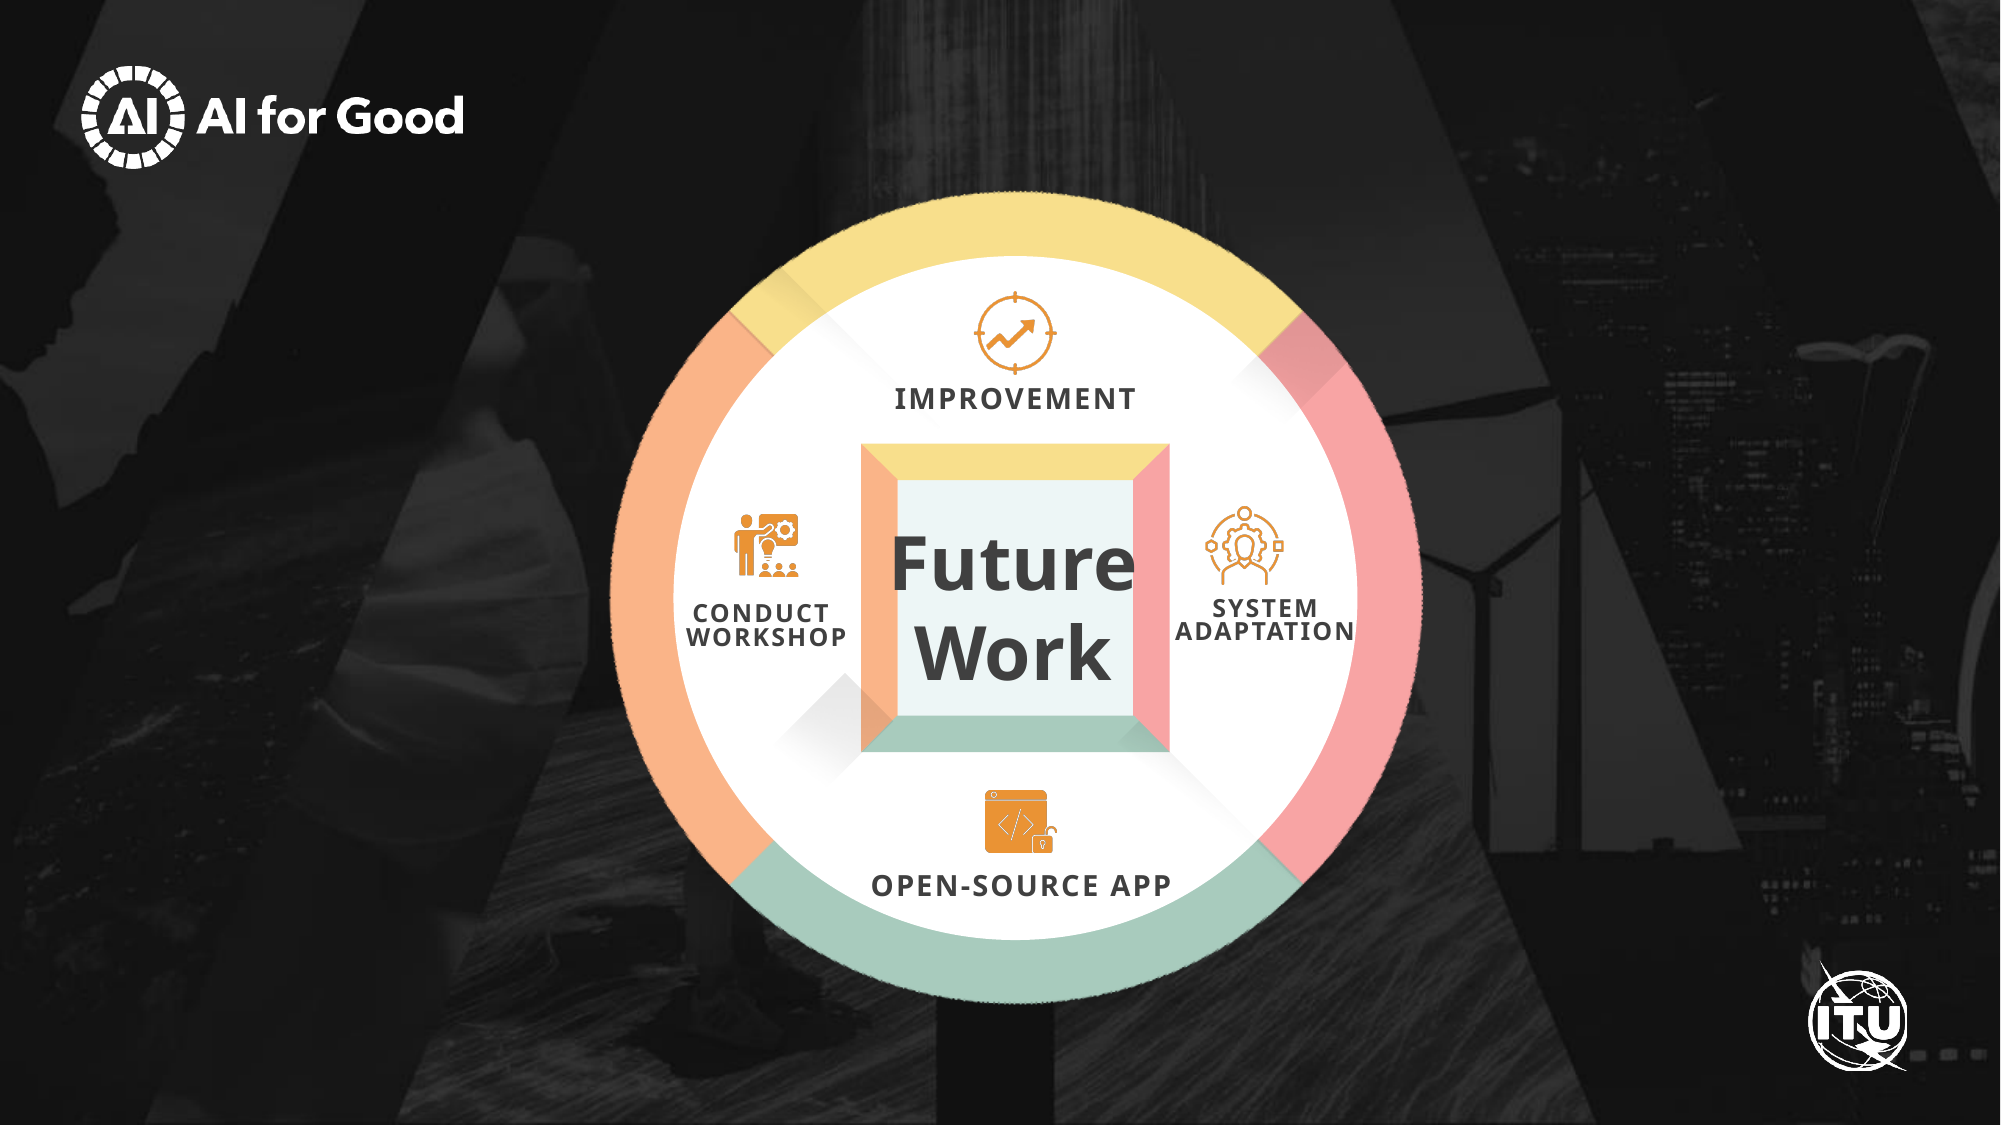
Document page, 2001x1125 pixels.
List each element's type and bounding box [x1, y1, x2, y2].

text_box [897, 481, 1134, 579]
text_box [996, 579, 1306, 617]
text_box [861, 715, 1170, 753]
text_box [673, 256, 1358, 941]
picture [0, 0, 2001, 1125]
text_box [897, 617, 1134, 715]
text_box [860, 443, 1170, 481]
text_box [724, 579, 996, 617]
